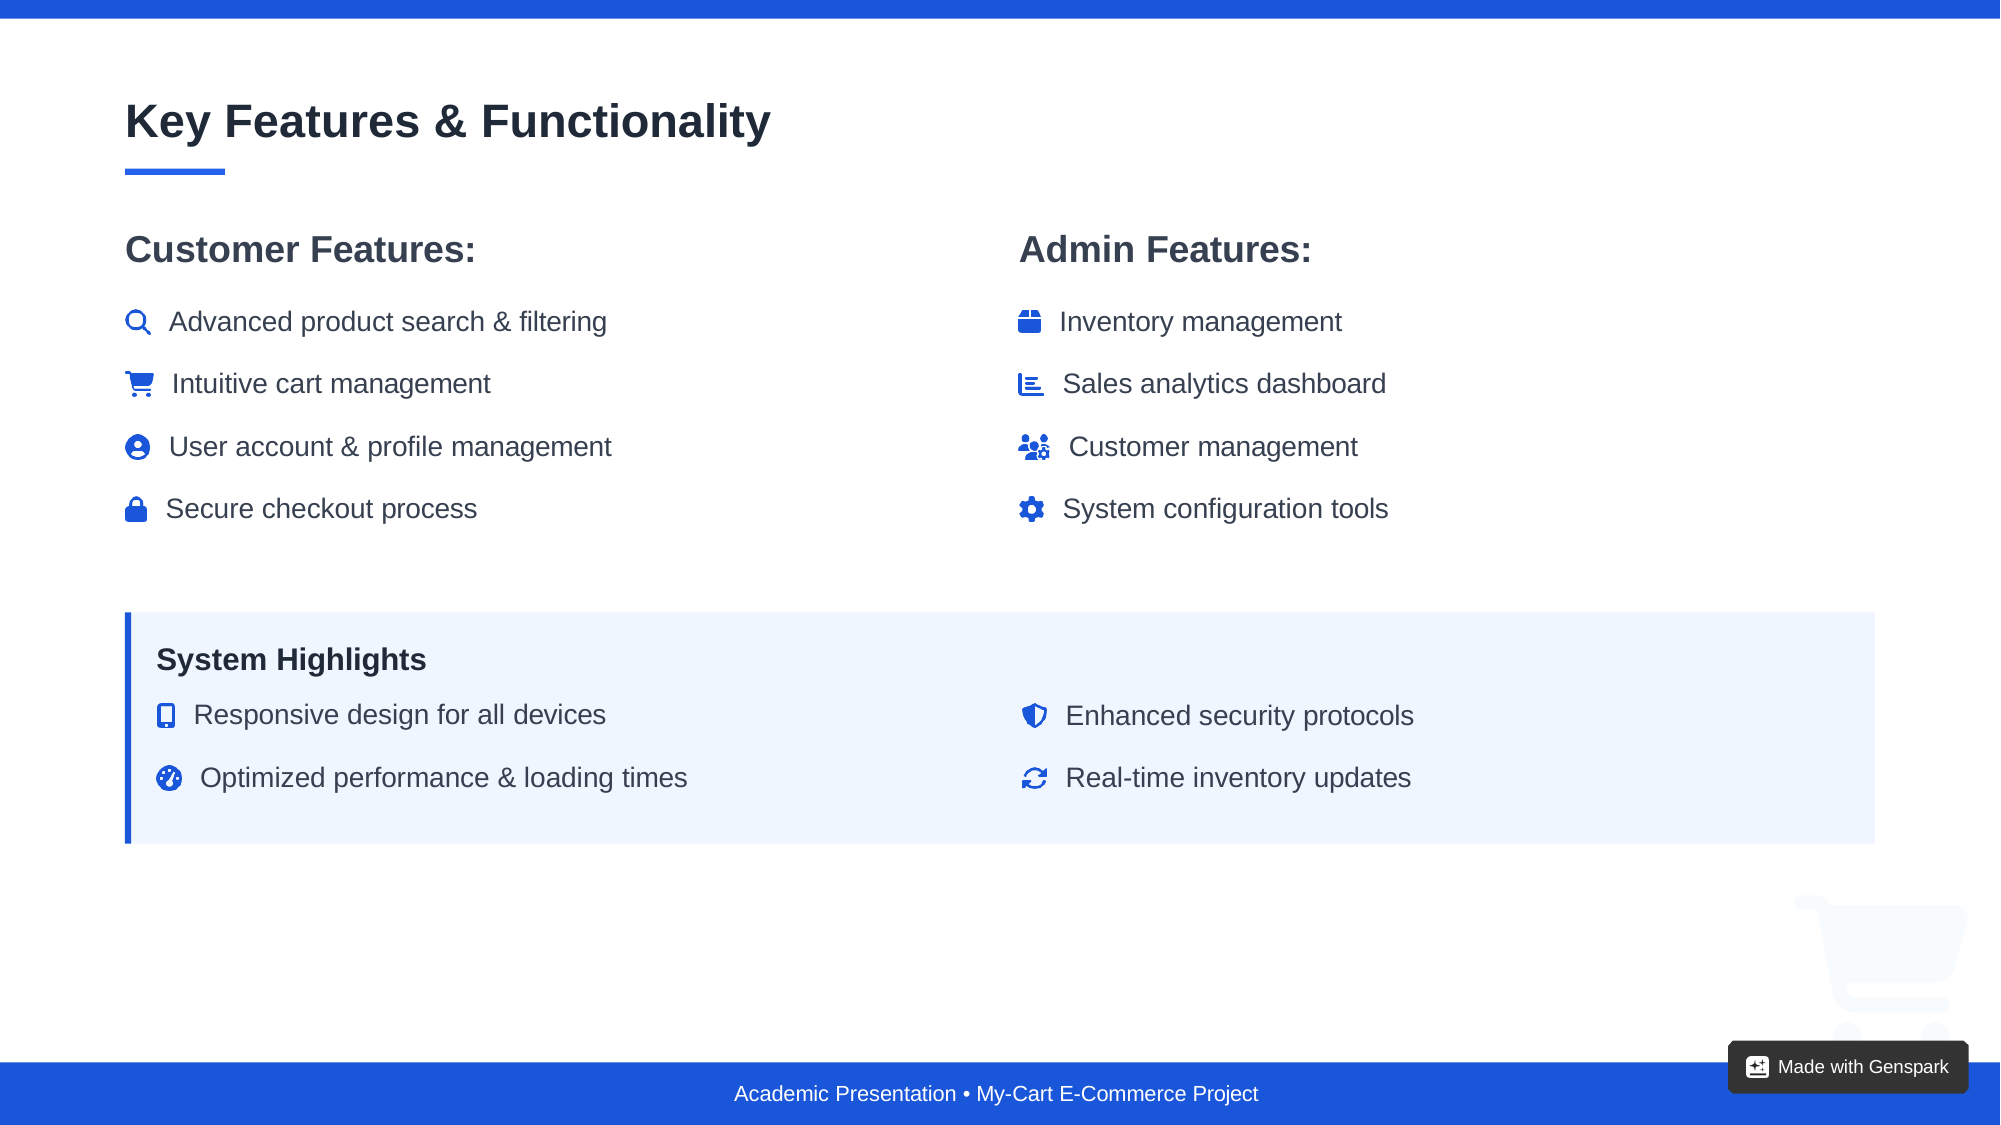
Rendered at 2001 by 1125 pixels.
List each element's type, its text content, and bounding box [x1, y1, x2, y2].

text_box Admin Features: [1016, 222, 1317, 270]
text_box System configuration tools [1060, 488, 1395, 525]
picture [124, 309, 151, 335]
picture [1018, 373, 1044, 396]
text_box Advanced product search & filtering [166, 301, 615, 337]
text_box Customer Features: [122, 222, 482, 270]
text_box Customer management [1066, 425, 1365, 462]
picture [124, 434, 151, 460]
picture [124, 496, 148, 523]
text_box Inventory management [1057, 301, 1349, 337]
picture [1018, 434, 1051, 460]
text_box Intuitive cart management [169, 363, 498, 400]
title Key Features & Functionality [122, 88, 849, 279]
text_box Secure checkout process [163, 488, 484, 525]
picture [124, 371, 154, 398]
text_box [124, 612, 1876, 844]
picture [1019, 496, 1044, 523]
text_box Sales analytics dashboard [1060, 363, 1393, 400]
text_box User account & profile management [166, 425, 620, 462]
picture [1018, 310, 1041, 333]
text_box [0, 895, 2000, 1125]
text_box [155, 702, 1047, 791]
